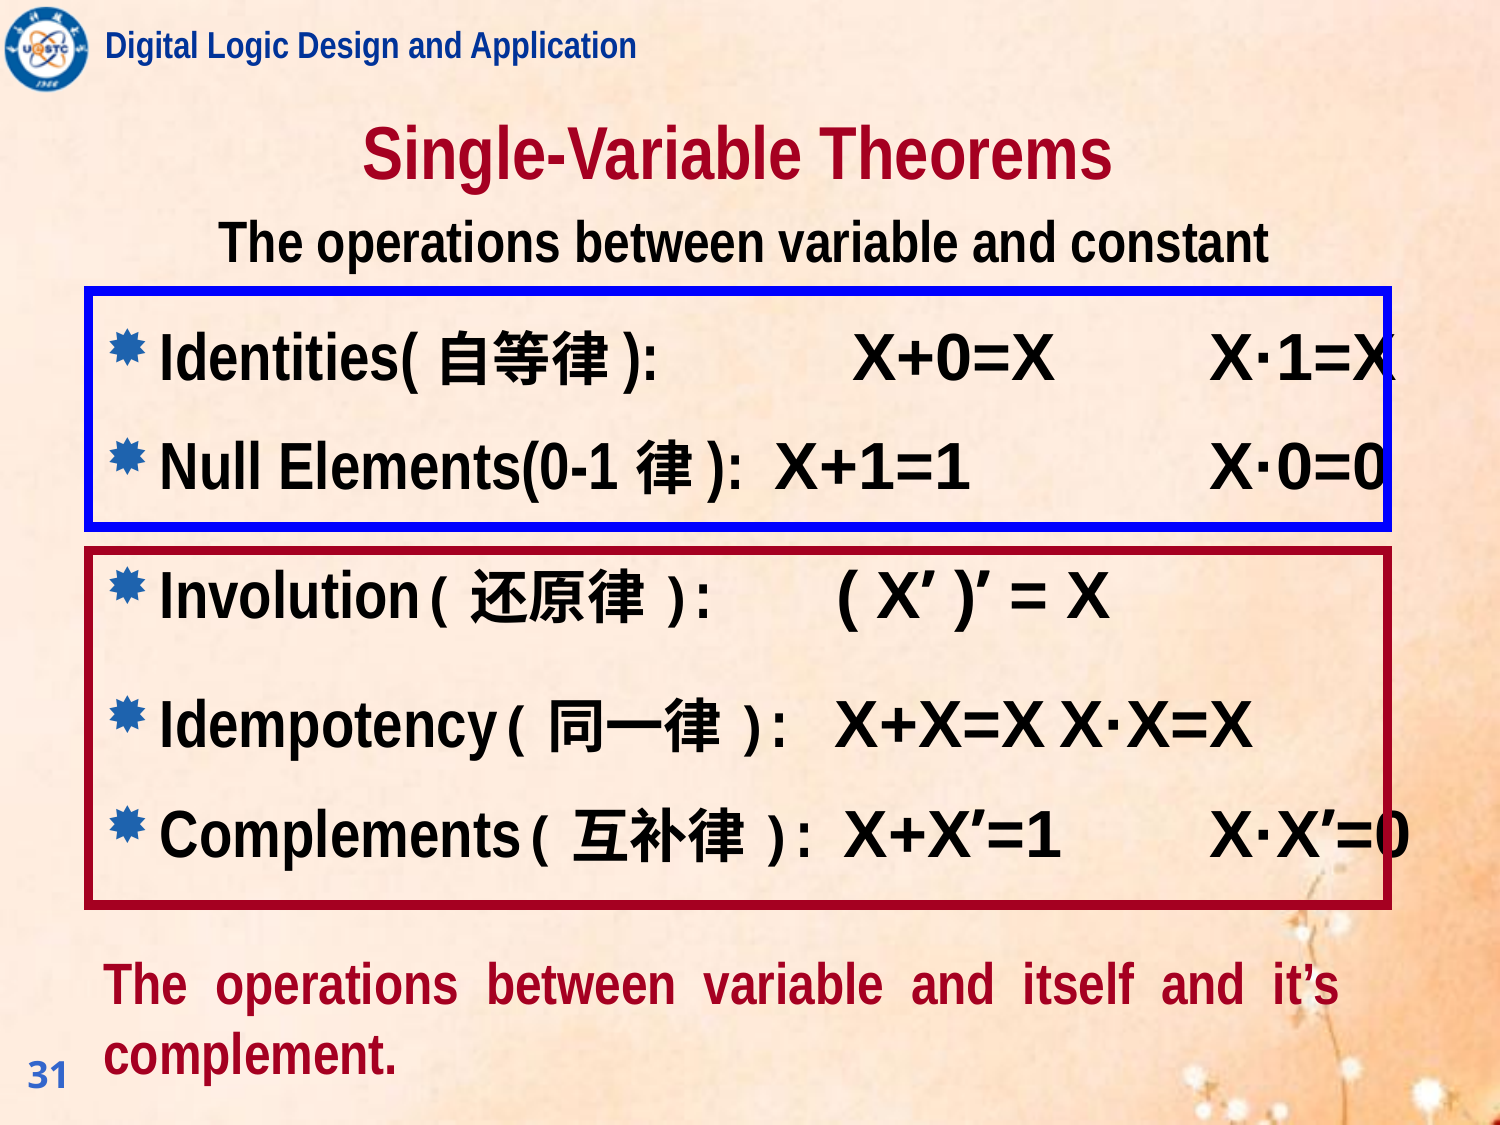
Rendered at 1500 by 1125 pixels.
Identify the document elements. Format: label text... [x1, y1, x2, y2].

list Identities(自等律): X+0=X X·1=X Null Elements(0-1律): X+1=1 X·0=0 Involution(还原律): ( X’ )’ = X Idempotency(同一律): X+X=X X·X=X Complements(互补律): X+X’=1 X·X’=0 [88, 289, 1439, 1000]
slide_number 31 [12, 1034, 325, 1110]
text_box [88, 196, 1388, 528]
title Single-Variable Theorems [46, 93, 1430, 203]
picture [0, 0, 1500, 1125]
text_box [88, 550, 1388, 1096]
